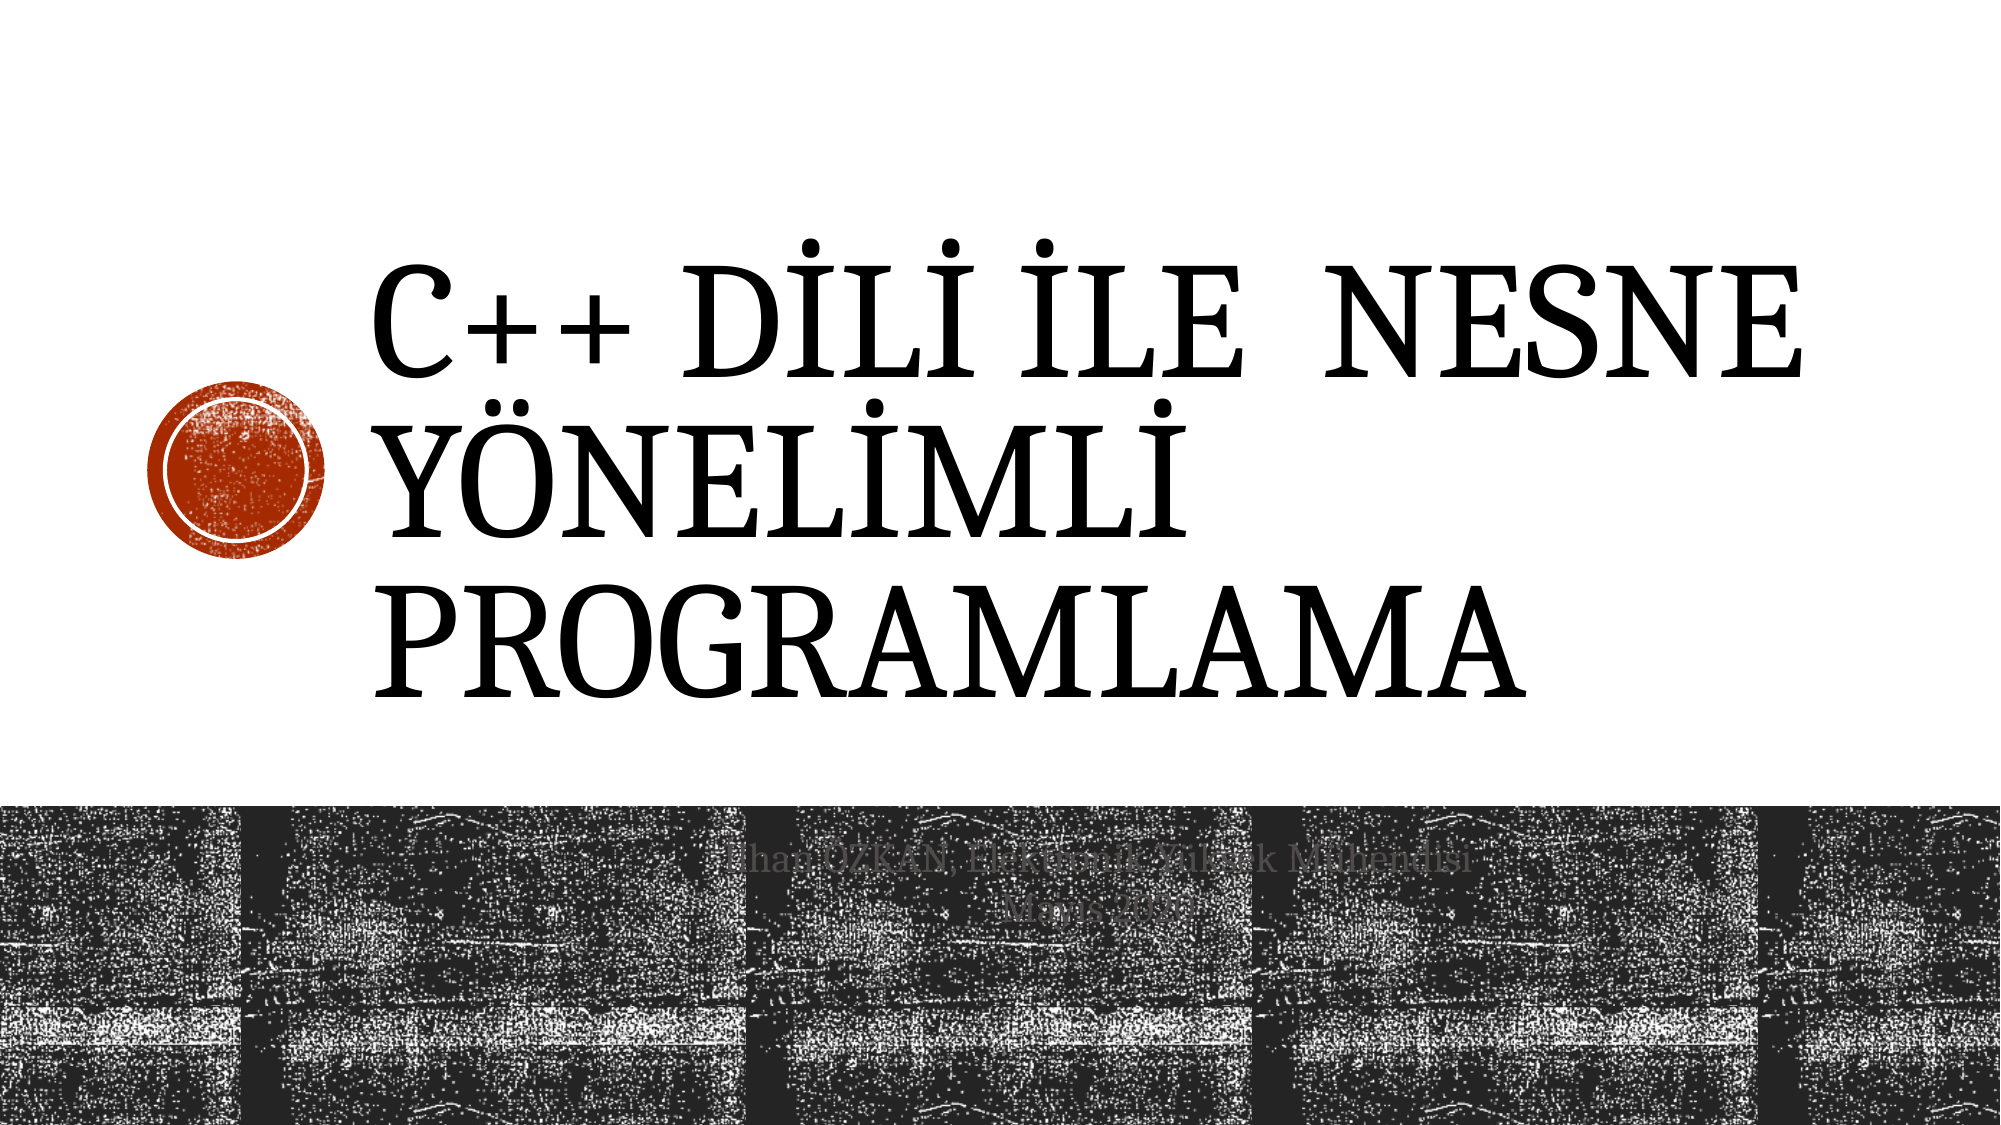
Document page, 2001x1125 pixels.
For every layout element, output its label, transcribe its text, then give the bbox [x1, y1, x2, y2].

list İlhan ÖZKAN, Elektronik Yüksek Mühendisi Mayıs 2020 [355, 823, 1841, 999]
title C++ dili ile NESNE yönelimli programlama [355, 201, 1878, 779]
